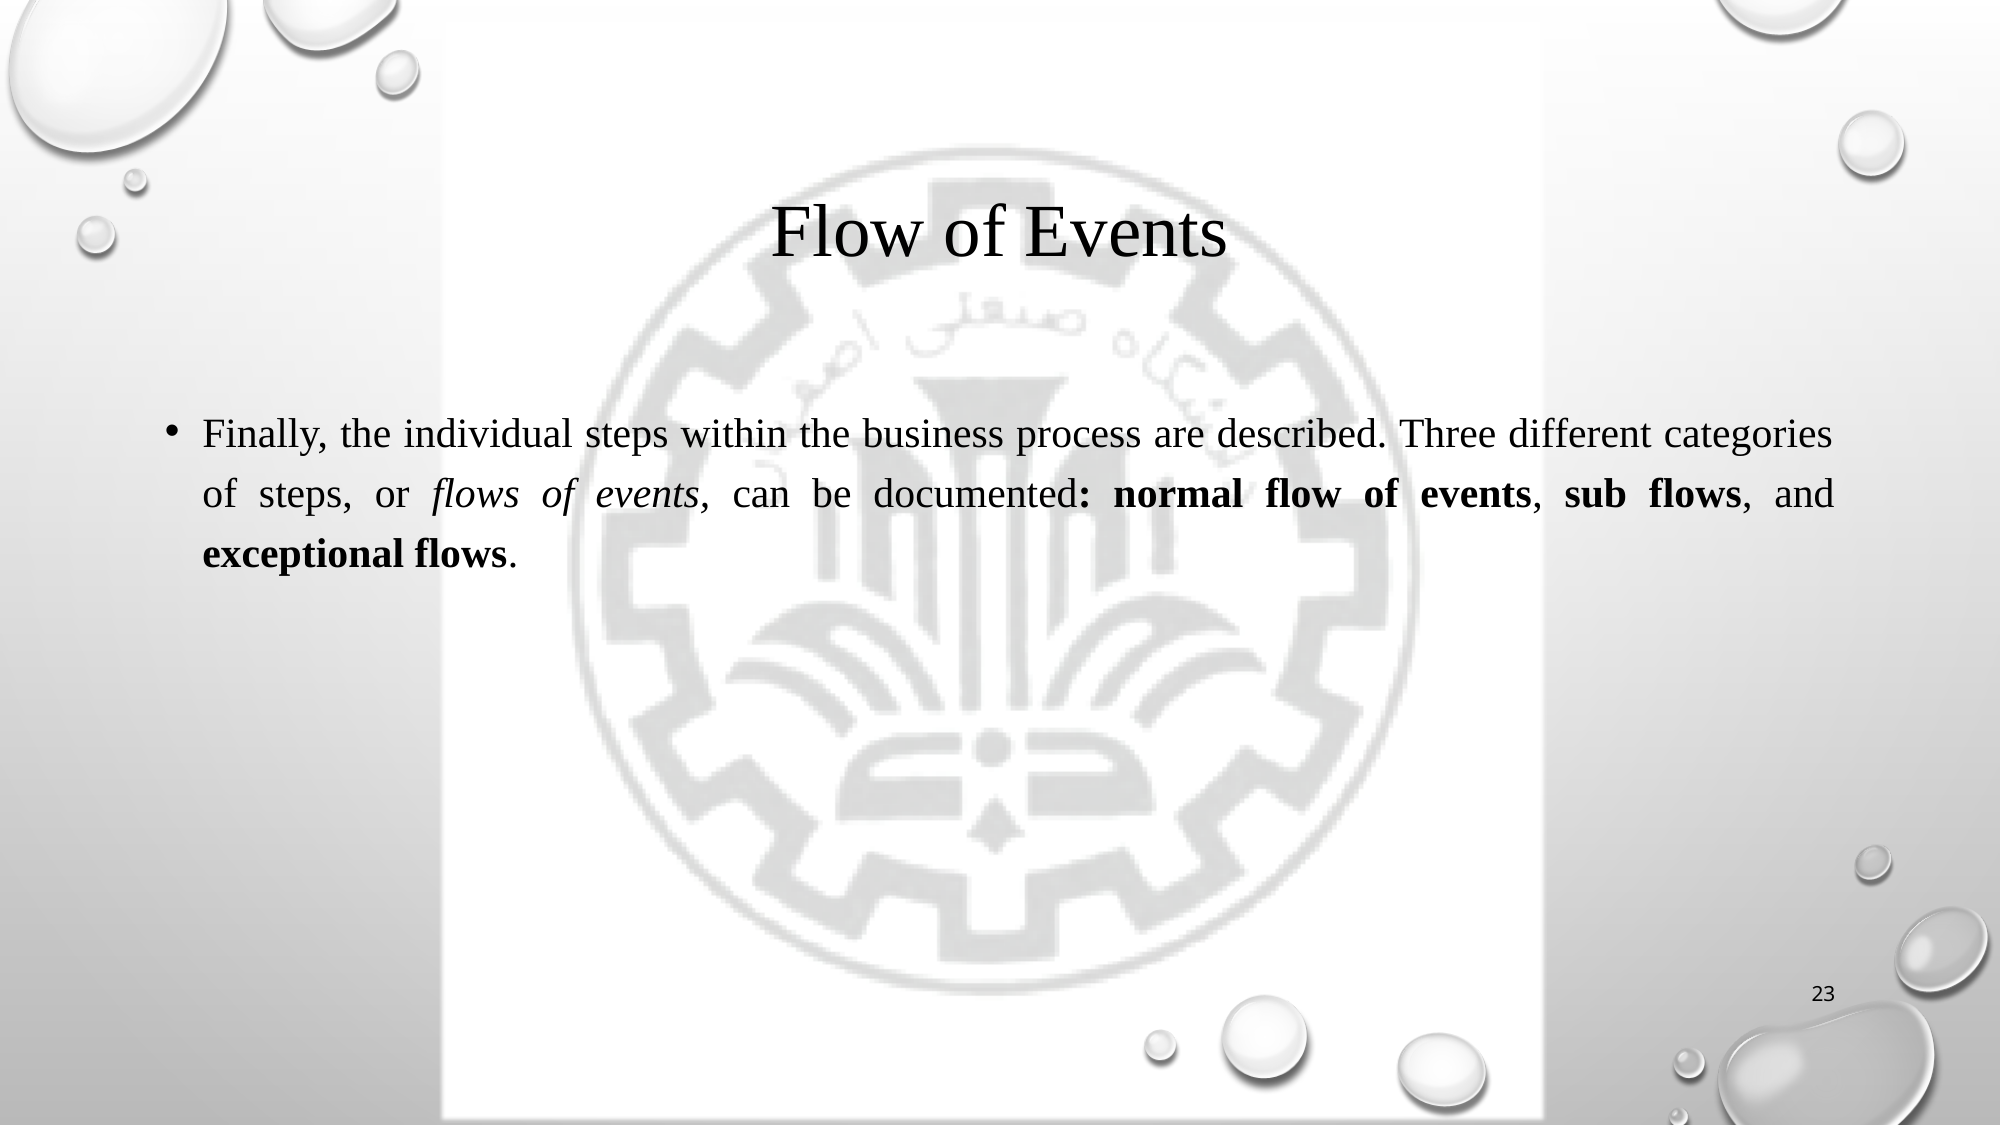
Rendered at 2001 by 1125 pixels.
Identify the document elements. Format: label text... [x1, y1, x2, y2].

slide_number 23 [1724, 965, 1851, 1025]
picture [0, 0, 2000, 1125]
title Flow of Events [149, 101, 1851, 364]
list Finally, the individual steps within the business process are described. Three different categories of steps, or flows of events, can be documented: normal flow of events, sub flows, and exceptional flows. [149, 388, 1850, 950]
